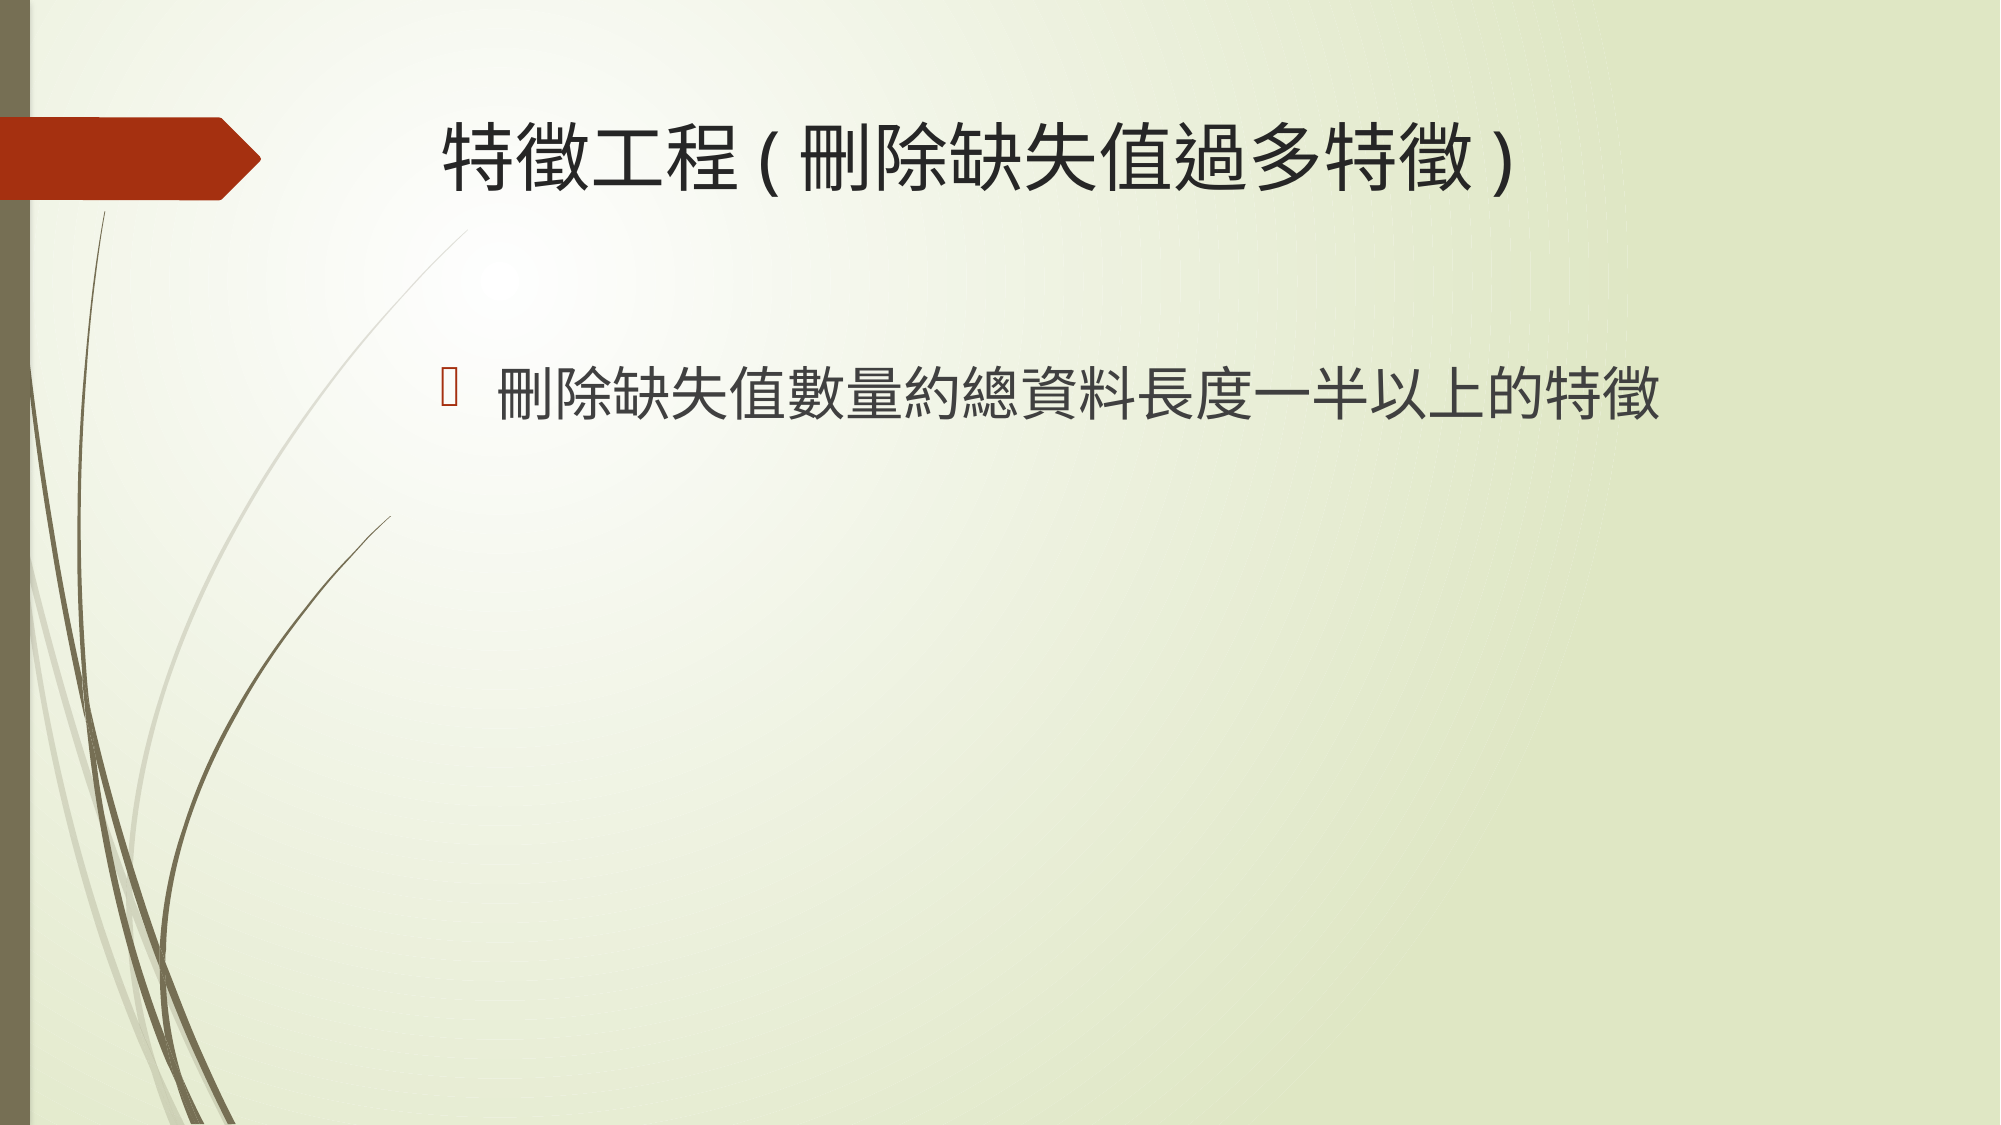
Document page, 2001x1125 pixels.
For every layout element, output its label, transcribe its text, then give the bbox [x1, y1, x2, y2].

title 特徵工程(刪除缺失值過多特徵) [425, 102, 1888, 313]
list 刪除缺失值數量約總資料長度一半以上的特徵 [424, 350, 1888, 970]
